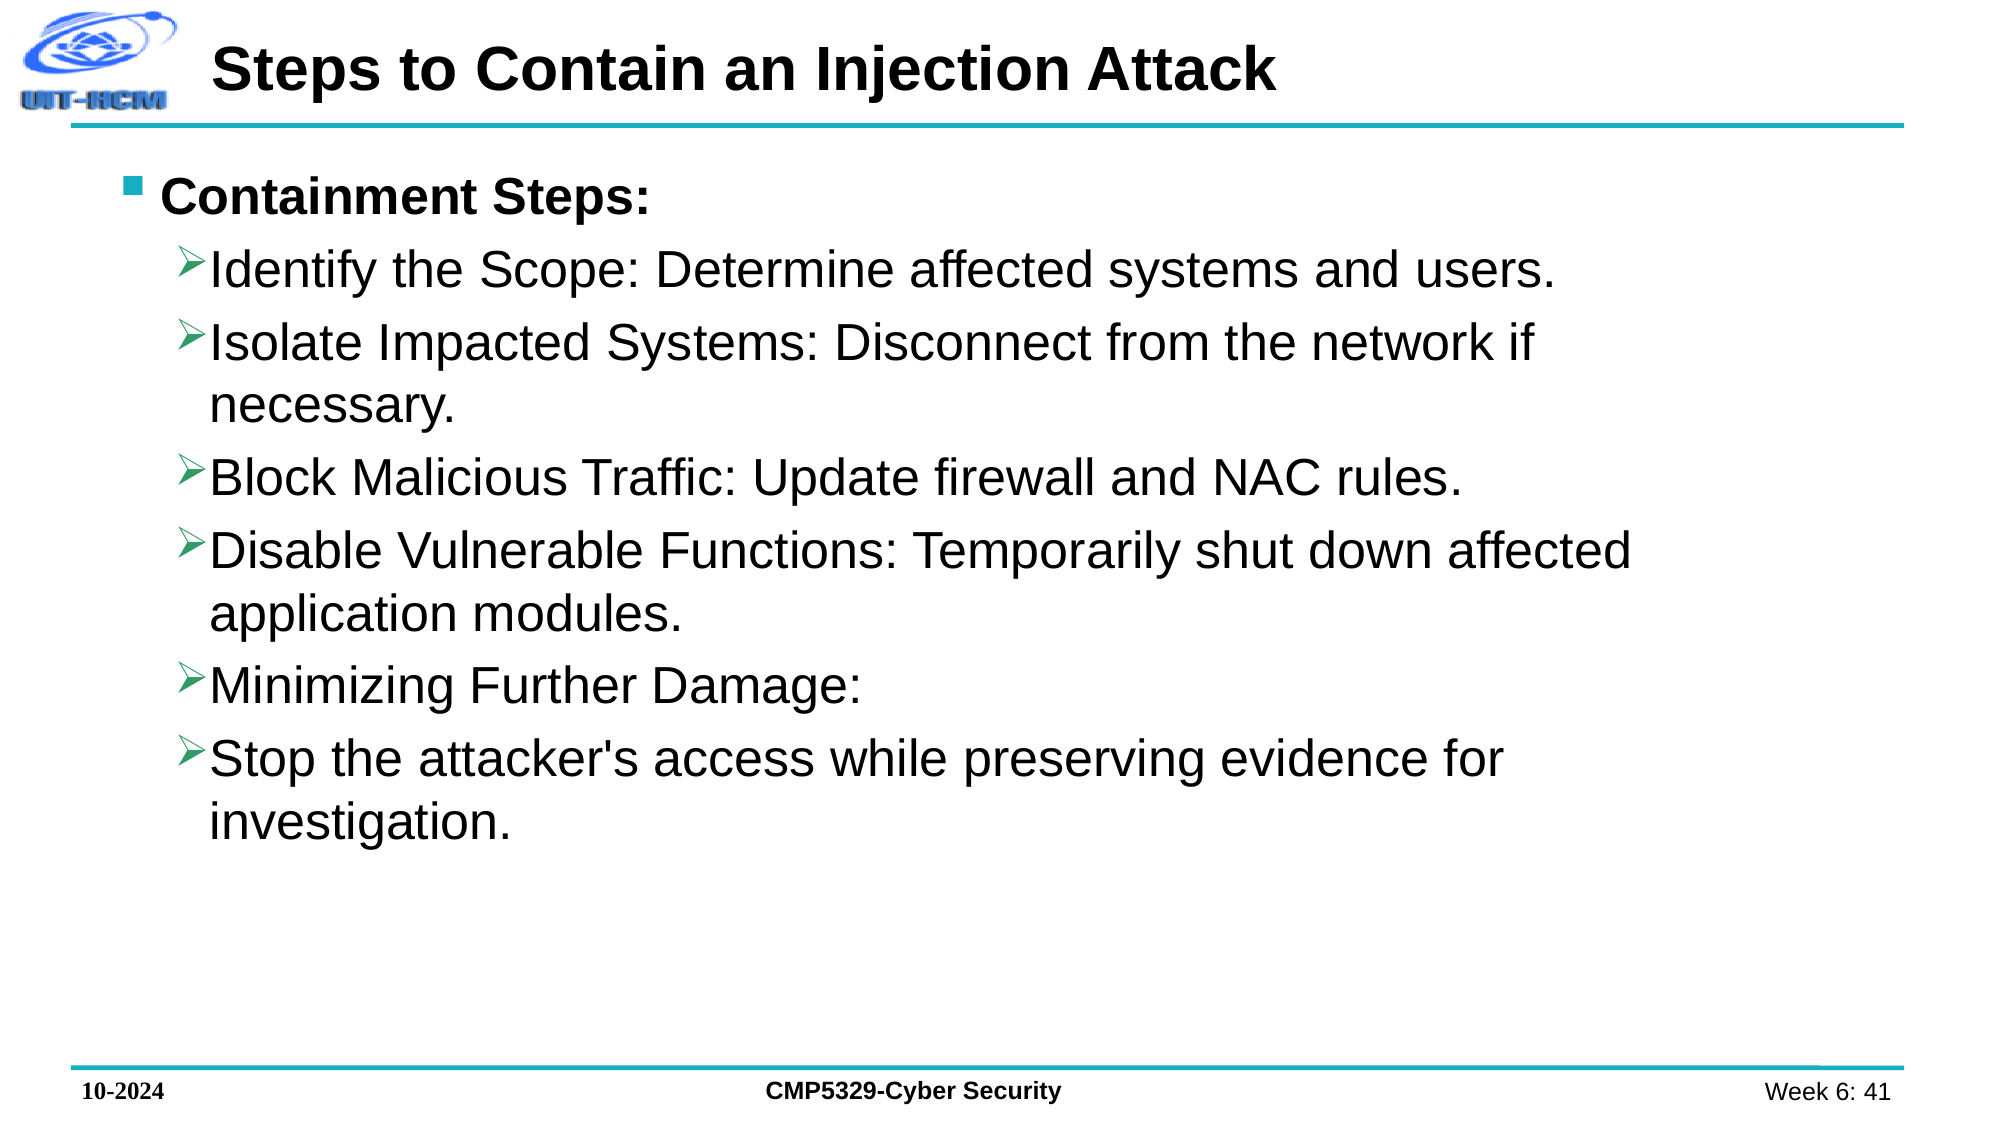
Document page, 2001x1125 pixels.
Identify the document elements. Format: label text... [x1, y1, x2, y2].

title Steps to Contain an Injection Attack [196, 0, 1804, 130]
list Containment Steps: Identify the Scope: Determine affected systems and users. Isolate Impacted Systems: Disconnect from the network if necessary. Block Malicious Traffic: Update firewall and NAC rules. Disable Vulnerable Functions: Temporarily shut down affected application modules. Minimizing Further Damage: Stop the attacker's access while preserving evidence for investigation. [103, 155, 1804, 970]
picture [1, 0, 196, 120]
